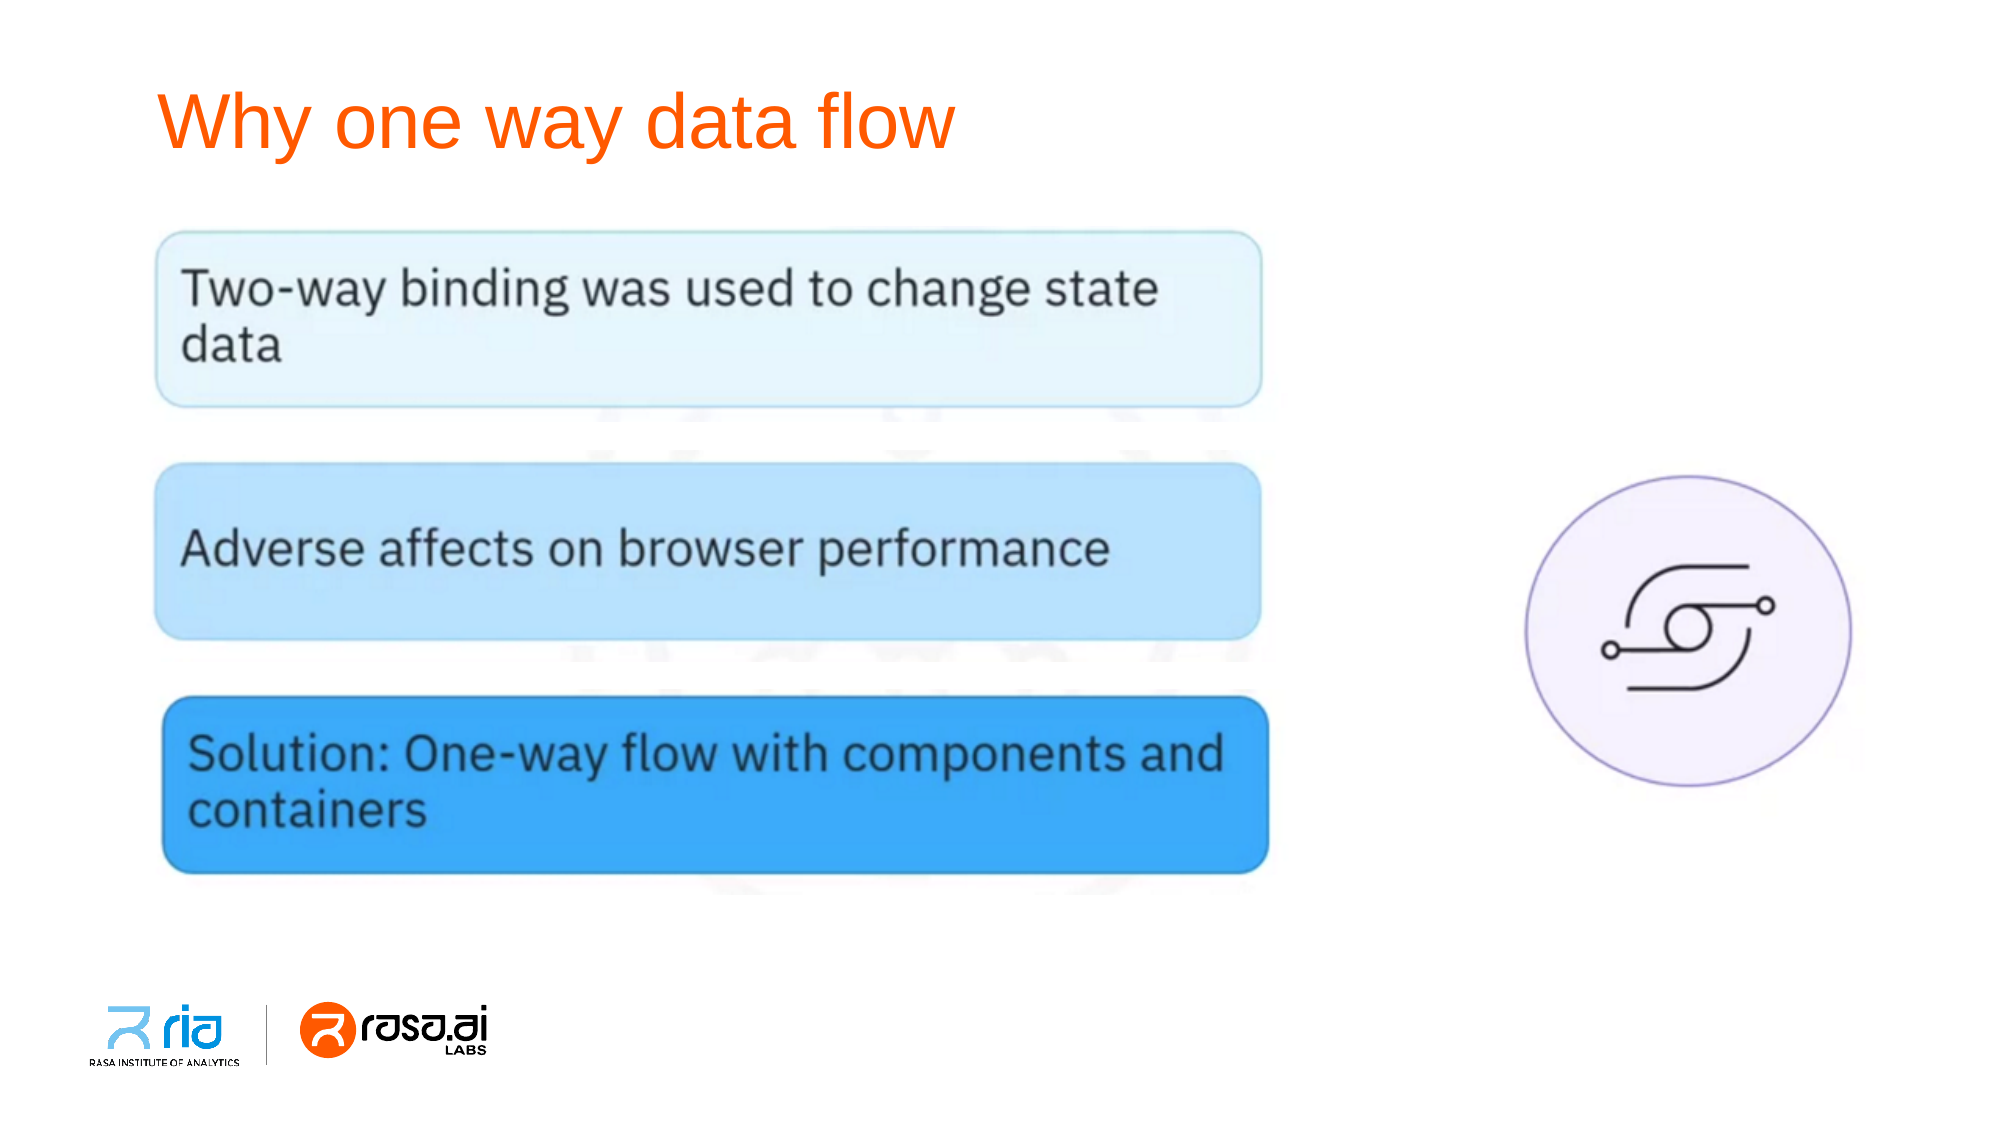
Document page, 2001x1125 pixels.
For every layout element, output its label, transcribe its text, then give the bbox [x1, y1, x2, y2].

title Why one way data flow [157, 70, 1823, 166]
picture [138, 689, 1293, 895]
picture [139, 450, 1276, 662]
picture [1493, 450, 1902, 826]
picture [78, 992, 250, 1078]
picture [126, 226, 1288, 423]
